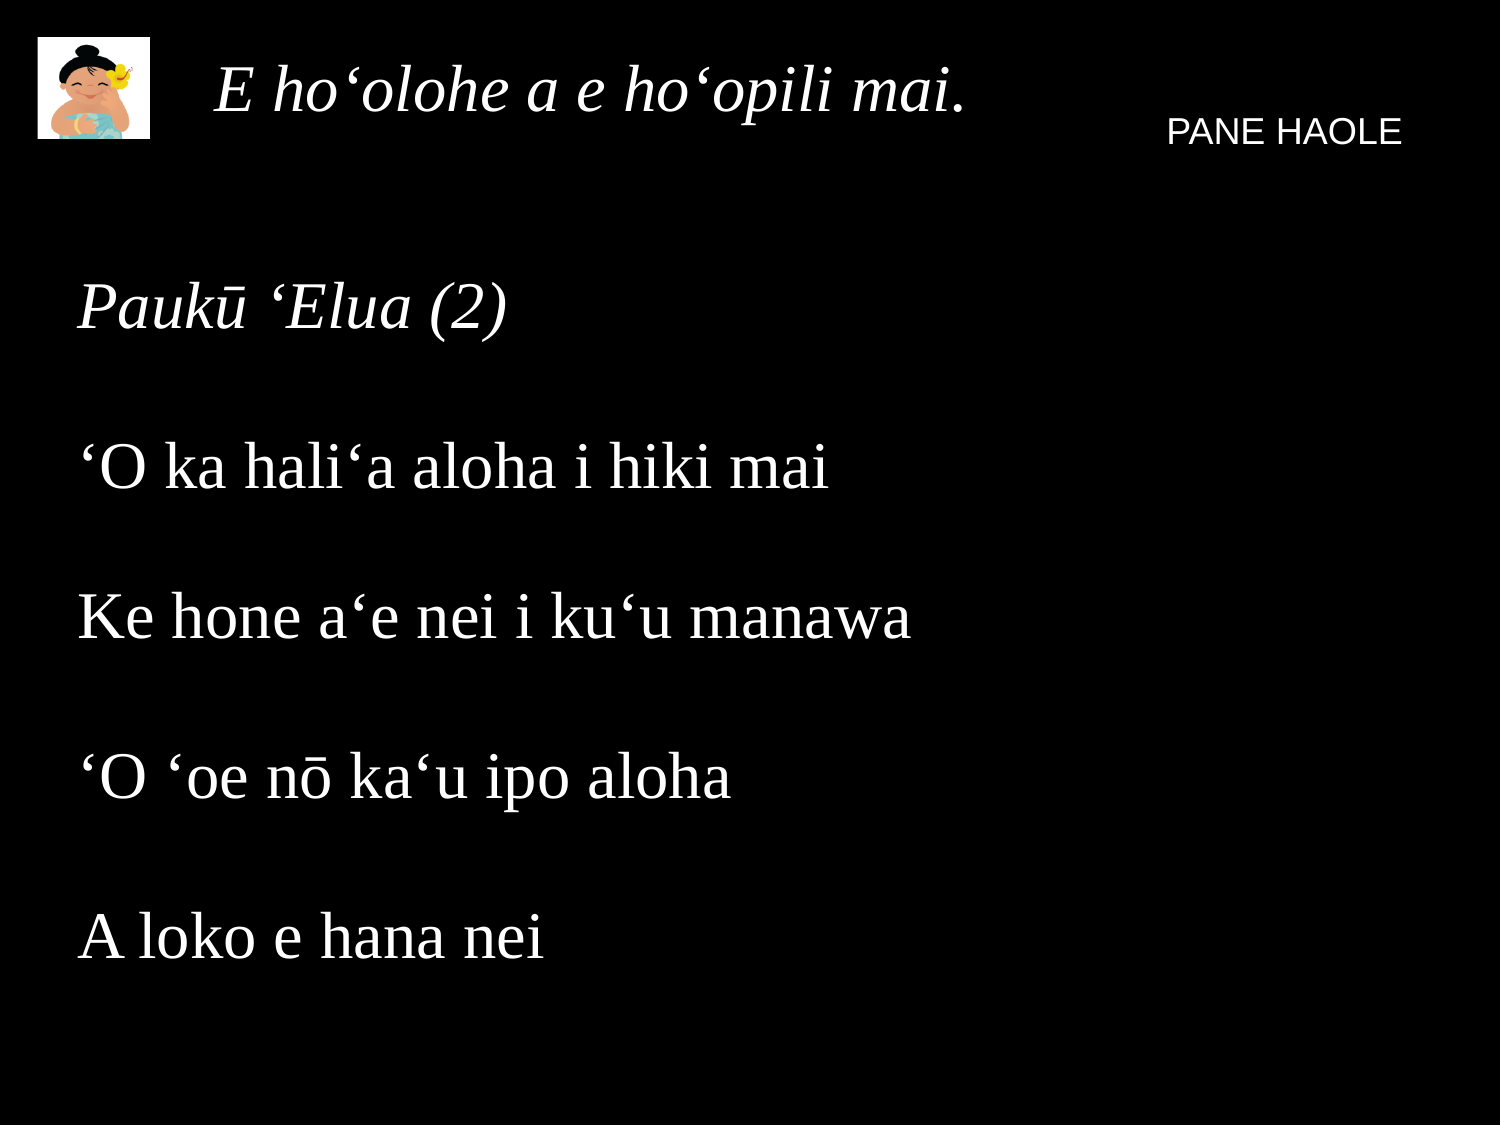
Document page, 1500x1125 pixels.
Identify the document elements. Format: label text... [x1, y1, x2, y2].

picture [37, 37, 151, 139]
text_box E hoʻolohe a e hoʻopili mai. [199, 37, 1250, 133]
text_box PANE HAOLE [1151, 99, 1418, 160]
text_box Paukū ʻElua (2) ʻO ka haliʻa aloha i hiki mai Ke hone aʻe nei i kuʻu manawa ʻO ʻoe nō kaʻu ipo aloha A loko e hana nei [62, 174, 1413, 1125]
